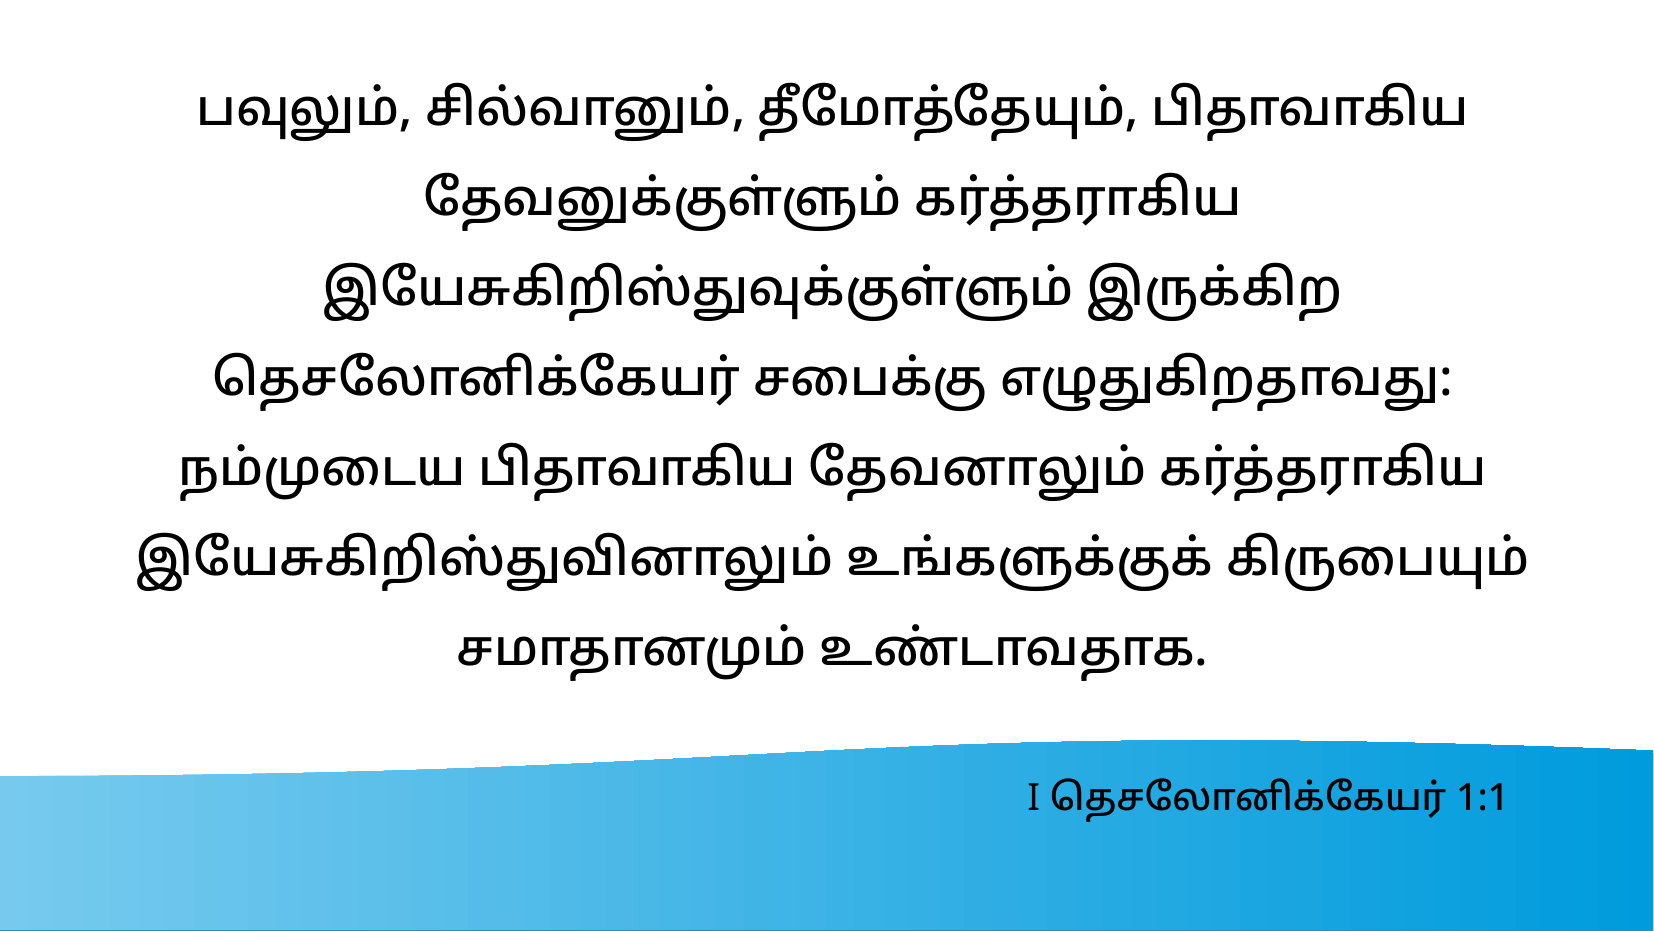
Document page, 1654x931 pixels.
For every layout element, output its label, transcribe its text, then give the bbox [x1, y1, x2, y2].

text_box I தெசலோனிக்கேயர் 1:1 [1012, 765, 1613, 825]
title பவுலும், சில்வானும், தீமோத்தேயும், பிதாவாகிய தேவனுக்குள்ளும் கர்த்தராகிய இயேசுகிறிஸ்துவுக்குள்ளும் இருக்கிற தெசலோனிக்கேயர் சபைக்கு எழுதுகிறதாவது: நம்முடைய பிதாவாகிய தேவனாலும் கர்த்தராகிய இயேசுகிறிஸ்துவினாலும் உங்களுக்குக் கிருபையும் சமாதானமும் உண்டாவதாக. [94, 34, 1571, 686]
